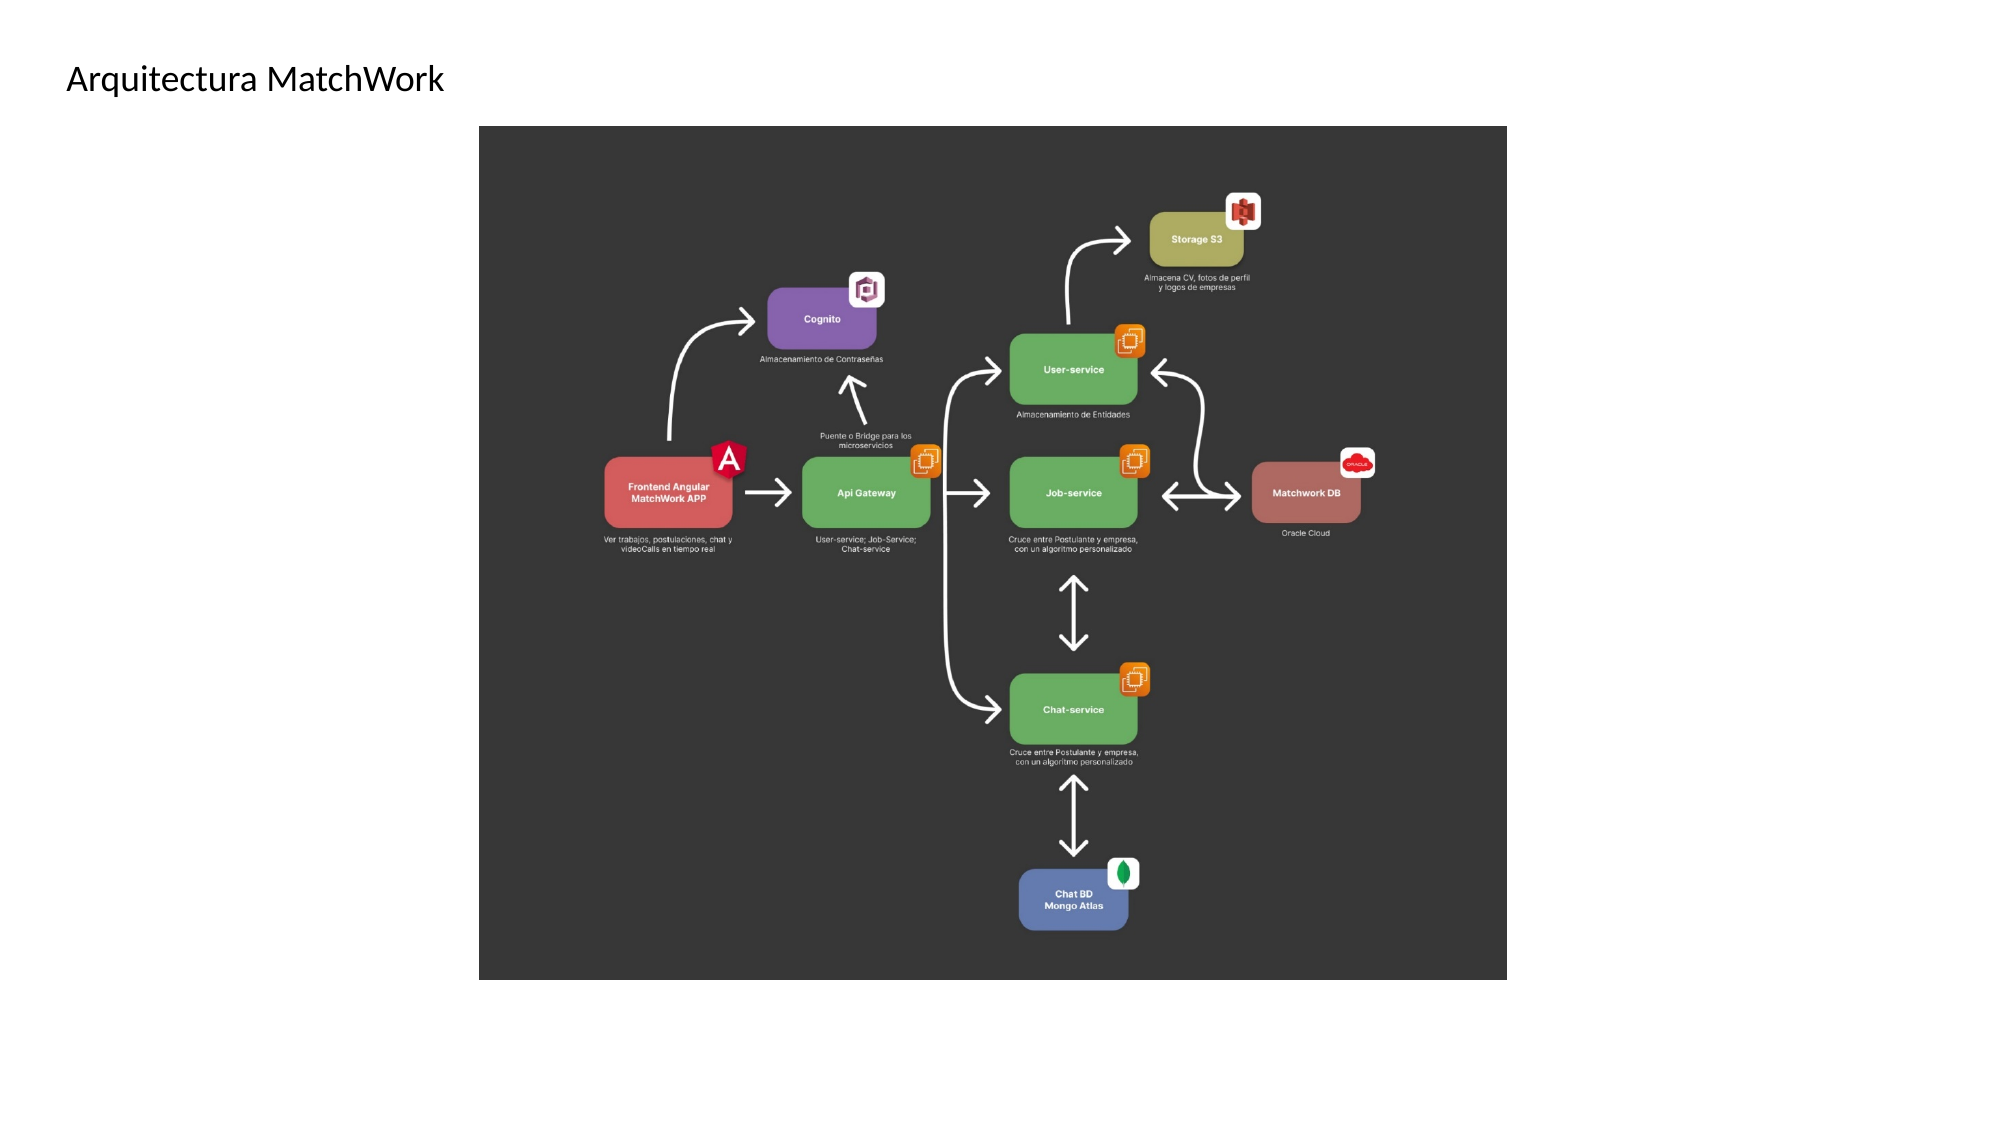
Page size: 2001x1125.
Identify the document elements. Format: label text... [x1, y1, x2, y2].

text_box Arquitectura MatchWork [51, 46, 1241, 107]
picture [479, 126, 1507, 980]
